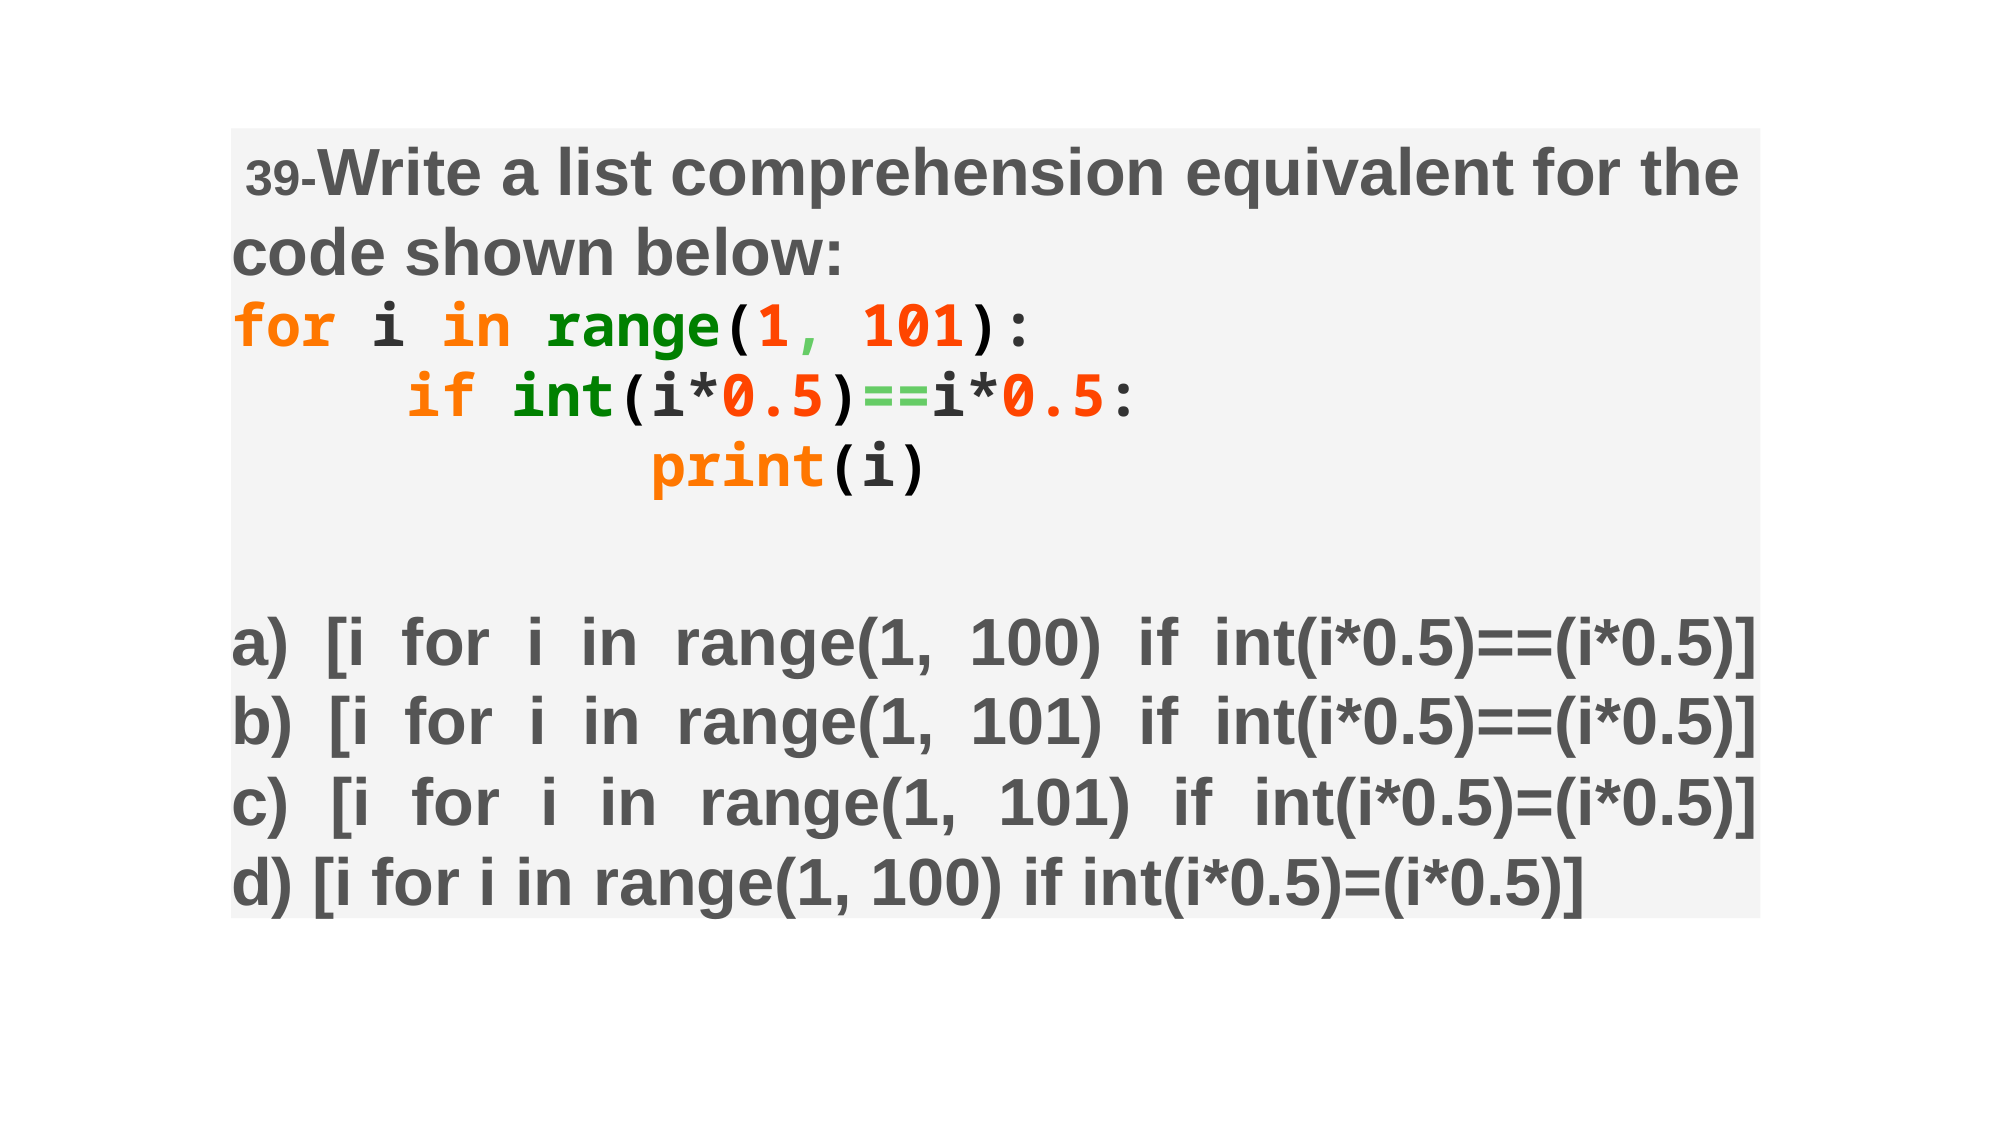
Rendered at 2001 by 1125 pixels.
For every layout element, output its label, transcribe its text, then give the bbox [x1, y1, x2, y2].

text_box 39-Write a list comprehension equivalent for the code shown below: for i in range(1, 101): if int(i*0.5)==i*0.5: print(i) a) [i for i in range(1, 100) if int(i*0.5)==(i*0.5)] b) [i for i in range(1, 101) if int(i*0.5)==(i*0.5)] c) [i for i in range(1, 101) if int(i*0.5)=(i*0.5)] d) [i for i in range(1, 100) if int(i*0.5)=(i*0.5)] [231, 128, 1761, 919]
